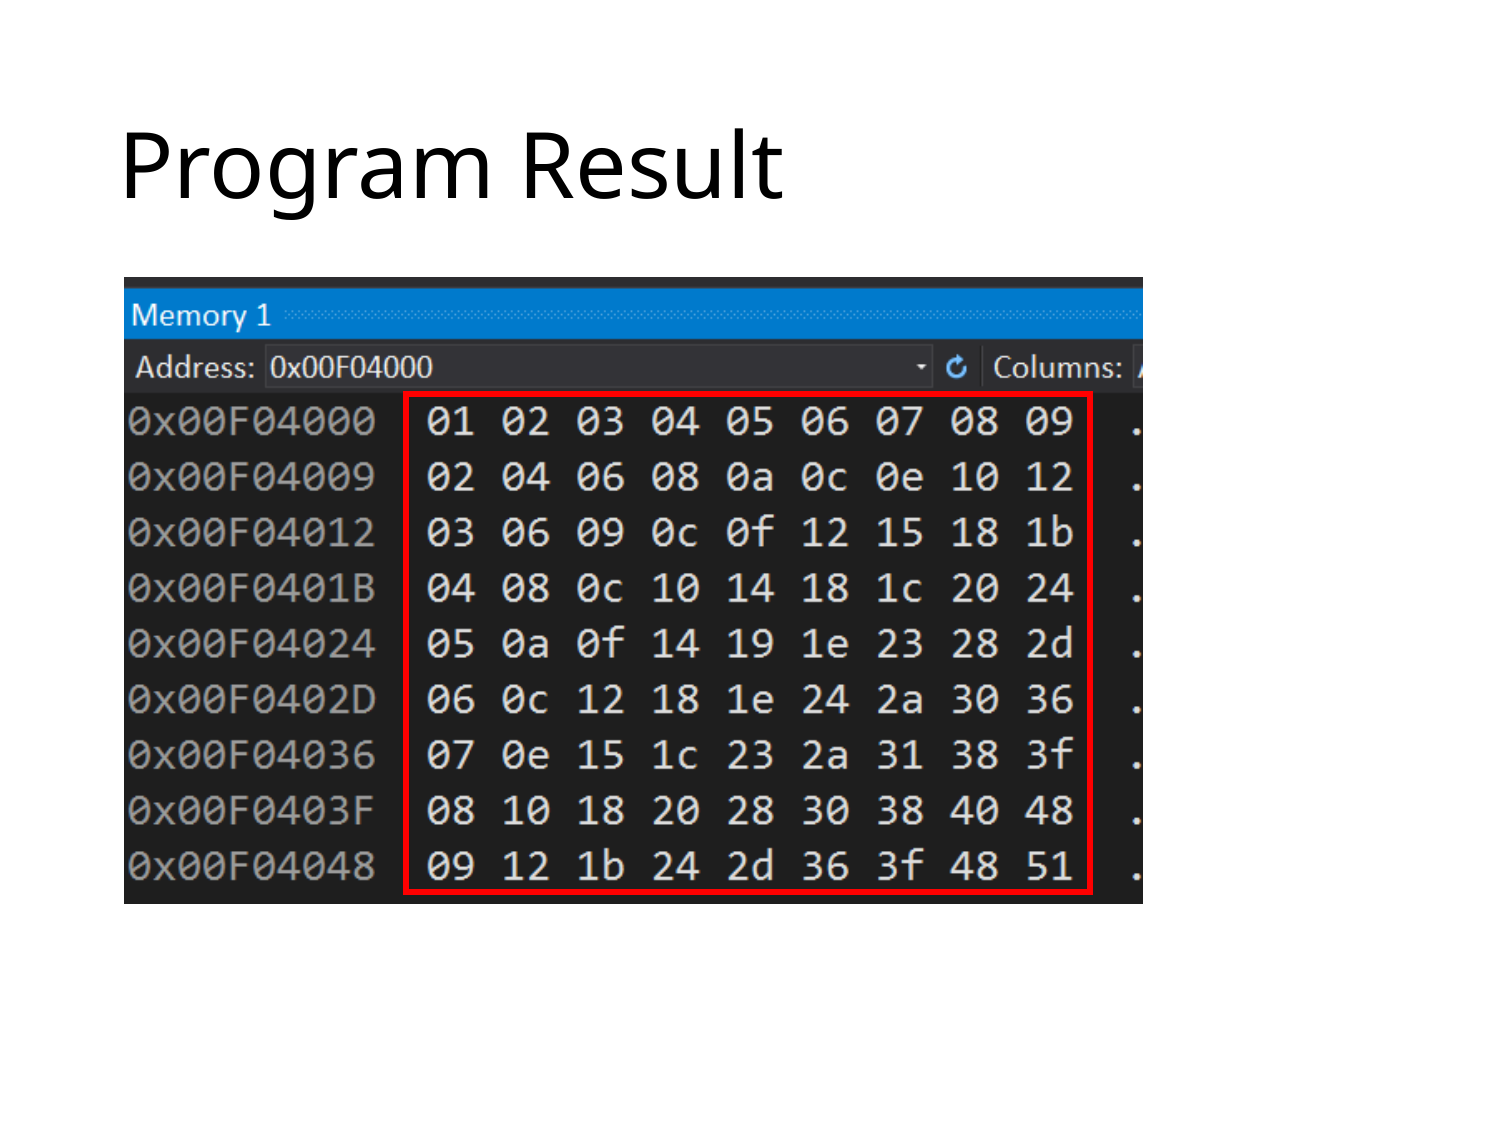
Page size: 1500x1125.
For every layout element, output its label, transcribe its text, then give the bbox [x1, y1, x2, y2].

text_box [123, 276, 1143, 905]
title Program Result [103, 59, 1397, 278]
